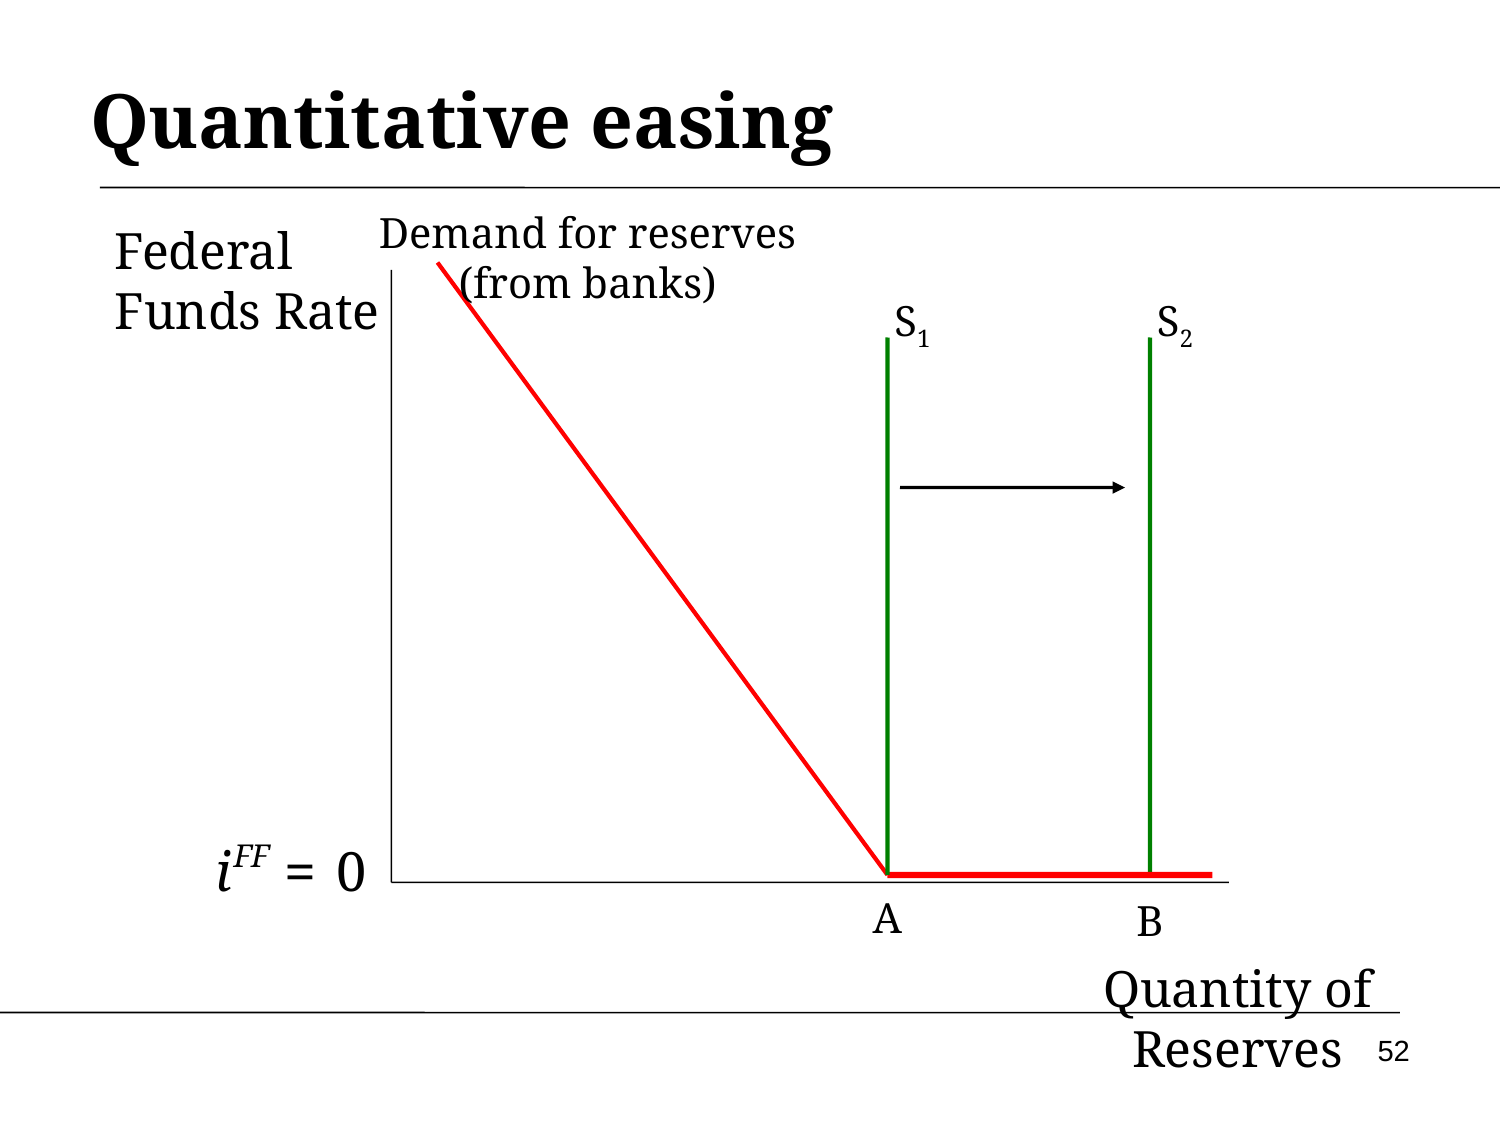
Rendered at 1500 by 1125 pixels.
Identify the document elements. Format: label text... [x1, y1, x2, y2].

text_box S1 [849, 287, 975, 360]
text_box Quantity of Reserves [1012, 949, 1463, 1085]
text_box A [825, 884, 950, 950]
slide_number 52 [1074, 1024, 1426, 1103]
text_box S2 [1112, 287, 1238, 360]
text_box B [1087, 887, 1213, 953]
text_box Demand for reserves (from banks) [362, 199, 813, 315]
text_box Federal Funds Rate [99, 212, 450, 348]
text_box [212, 839, 369, 899]
title Quantitative easing [75, 50, 1425, 188]
text_box [899, 481, 1126, 494]
